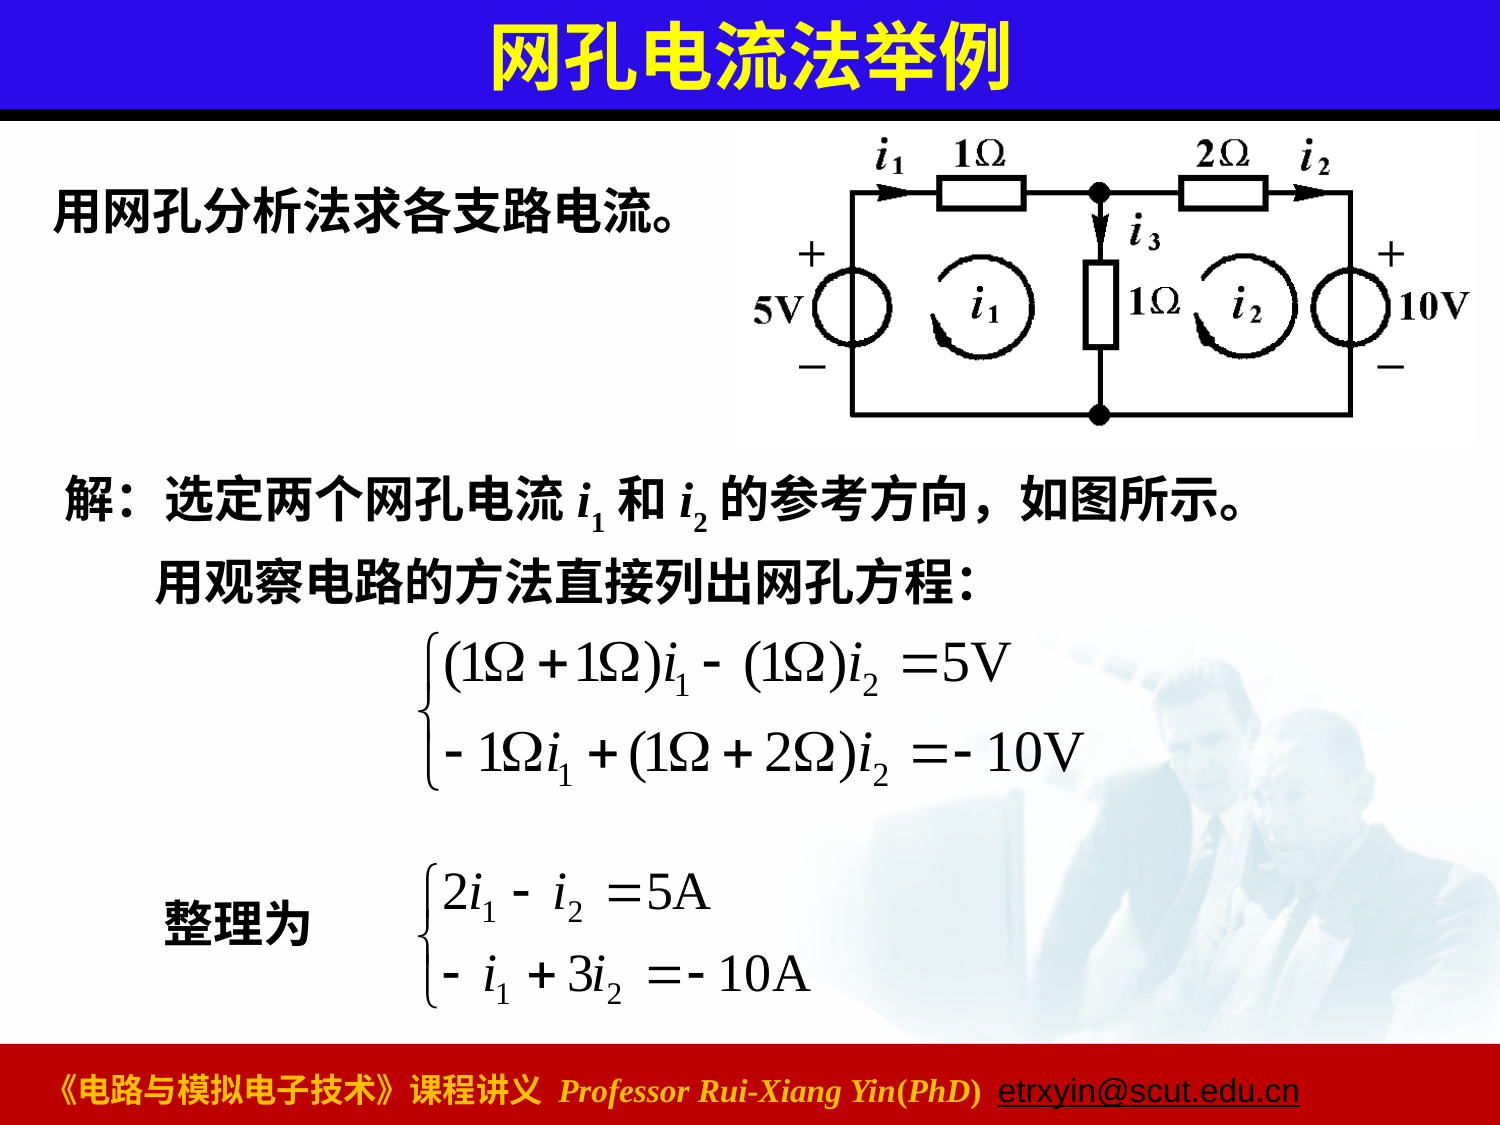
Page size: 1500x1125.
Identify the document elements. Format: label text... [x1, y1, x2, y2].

text_box 用网孔分析法求各支路电流。 [37, 159, 732, 247]
title 网孔电流法举例 [0, 0, 1500, 110]
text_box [405, 850, 821, 1022]
picture [0, 121, 1500, 1043]
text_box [405, 618, 1098, 805]
text_box 整理为 [148, 873, 400, 960]
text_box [737, 126, 1476, 445]
text_box 解：选定两个网孔电流i1和i2的参考方向，如图所示。 用观察电路的方法直接列出网孔方程： [50, 446, 1425, 618]
